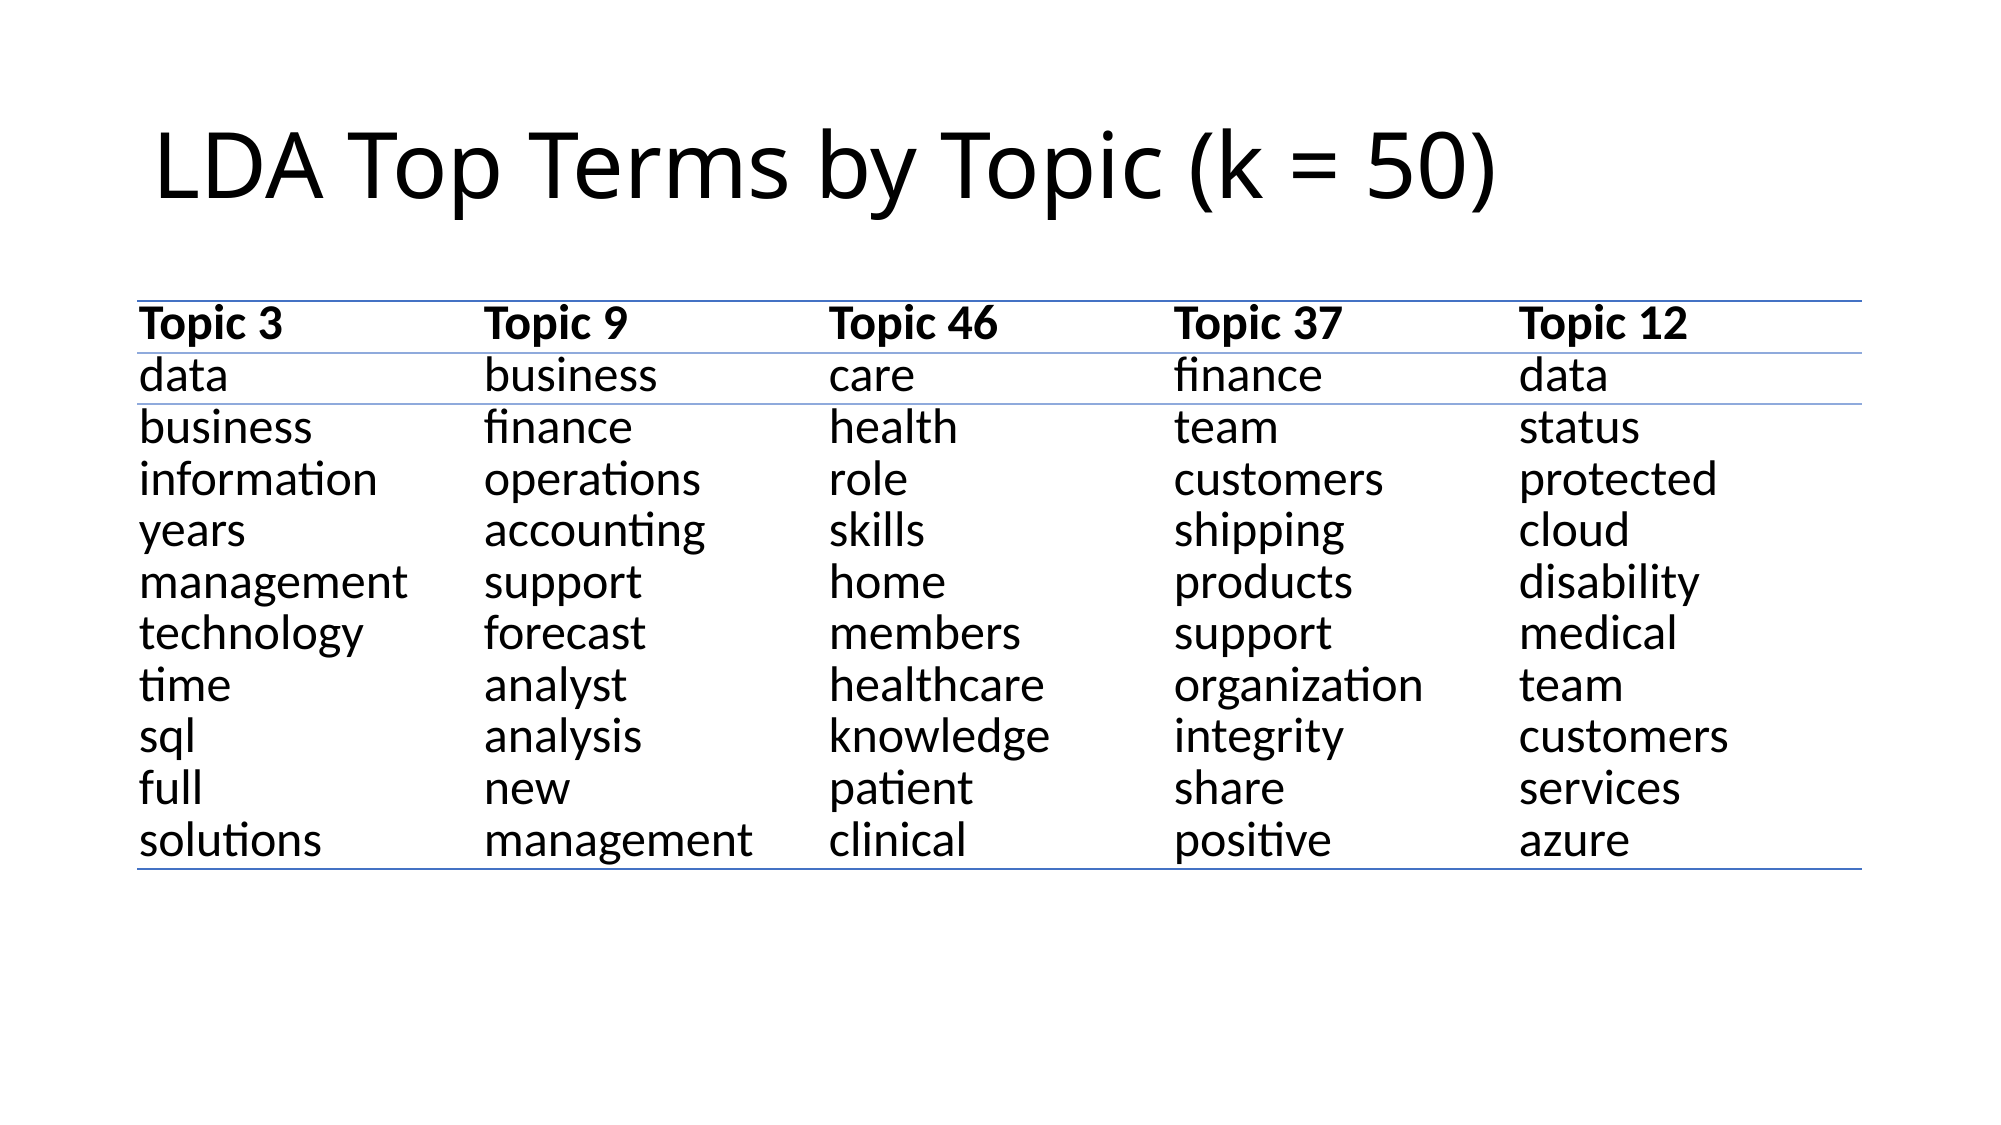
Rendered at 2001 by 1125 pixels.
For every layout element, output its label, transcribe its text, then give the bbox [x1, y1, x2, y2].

table_cell positive [1172, 817, 1517, 868]
table_header Topic 37 [1172, 302, 1517, 352]
table_cell years [137, 507, 482, 559]
table_cell solutions [137, 817, 482, 868]
table_cell organization [1172, 662, 1517, 714]
table_cell health [827, 405, 1172, 456]
table_cell skills [827, 507, 1172, 559]
table_cell team [1172, 405, 1517, 456]
title LDA Top Terms by Topic (k = 50) [137, 59, 1863, 278]
table_cell shipping [1172, 507, 1517, 559]
table_cell data [1517, 354, 1862, 403]
table_cell customers [1517, 714, 1862, 766]
table_cell analyst [482, 662, 827, 714]
table_cell time [137, 662, 482, 714]
table_cell operations [482, 456, 827, 507]
table_cell customers [1172, 456, 1517, 507]
table_cell medical [1517, 611, 1862, 662]
table_cell members [827, 611, 1172, 662]
table_cell share [1172, 766, 1517, 817]
table_cell healthcare [827, 662, 1172, 714]
table_cell finance [1172, 354, 1517, 403]
table_header Topic 46 [827, 302, 1172, 352]
table_cell forecast [482, 611, 827, 662]
table_cell services [1517, 766, 1862, 817]
table_cell care [827, 354, 1172, 403]
table_cell business [137, 405, 482, 456]
table_cell management [137, 559, 482, 611]
table_cell business [482, 354, 827, 403]
table_cell azure [1517, 817, 1862, 868]
table_cell information [137, 456, 482, 507]
table_cell role [827, 456, 1172, 507]
table_cell status [1517, 405, 1862, 456]
table_header Topic 9 [482, 302, 827, 352]
table_cell analysis [482, 714, 827, 766]
table_header Topic 3 [137, 302, 482, 352]
table_header Topic 12 [1517, 302, 1862, 352]
table_cell full [137, 766, 482, 817]
table_cell team [1517, 662, 1862, 714]
table_cell knowledge [827, 714, 1172, 766]
table_cell new [482, 766, 827, 817]
table_cell finance [482, 405, 827, 456]
table_cell disability [1517, 559, 1862, 611]
table_cell protected [1517, 456, 1862, 507]
table_cell clinical [827, 817, 1172, 868]
table_cell support [482, 559, 827, 611]
table_cell integrity [1172, 714, 1517, 766]
table_cell sql [137, 714, 482, 766]
table_cell accounting [482, 507, 827, 559]
table_cell technology [137, 611, 482, 662]
table_cell home [827, 559, 1172, 611]
table_cell cloud [1517, 507, 1862, 559]
table_cell support [1172, 611, 1517, 662]
table_cell products [1172, 559, 1517, 611]
table_cell management [482, 817, 827, 868]
table_cell patient [827, 766, 1172, 817]
table_cell data [137, 354, 482, 403]
